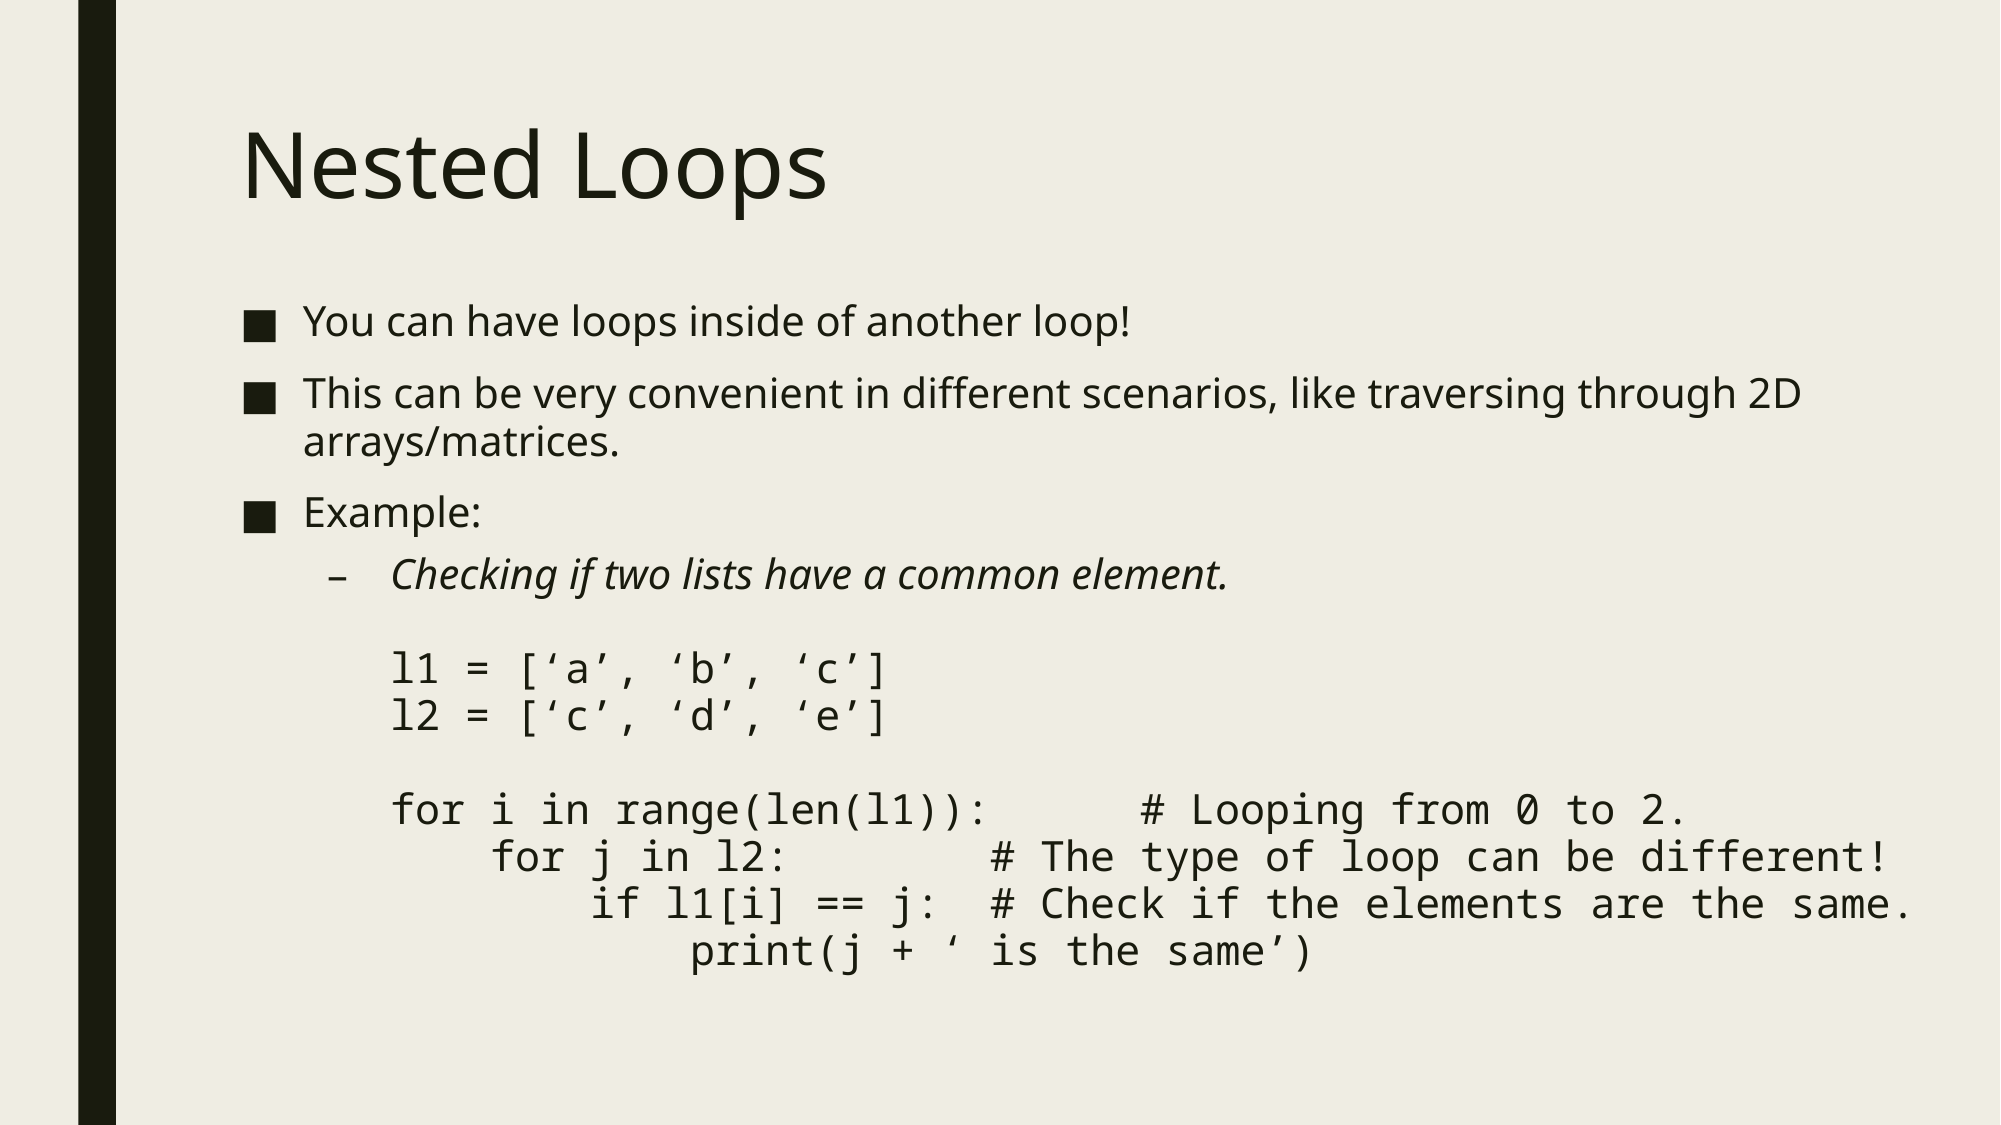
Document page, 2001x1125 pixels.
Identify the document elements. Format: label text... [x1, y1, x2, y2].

title Nested Loops [225, 112, 1800, 291]
list You can have loops inside of another loop! This can be very convenient in different scenarios, like traversing through 2D arrays/matrices. Example: Checking if two lists have a common element. l1 = [‘a’, ‘b’, ‘c’] l2 = [‘c’, ‘d’, ‘e’] for i in range(len(l1)): # Looping from 0 to 2. for j in l2: # The type of loop can be different! if l1[i] == j: # Check if the elements are the same. print(j + ‘ is the same’) [225, 291, 1950, 1054]
